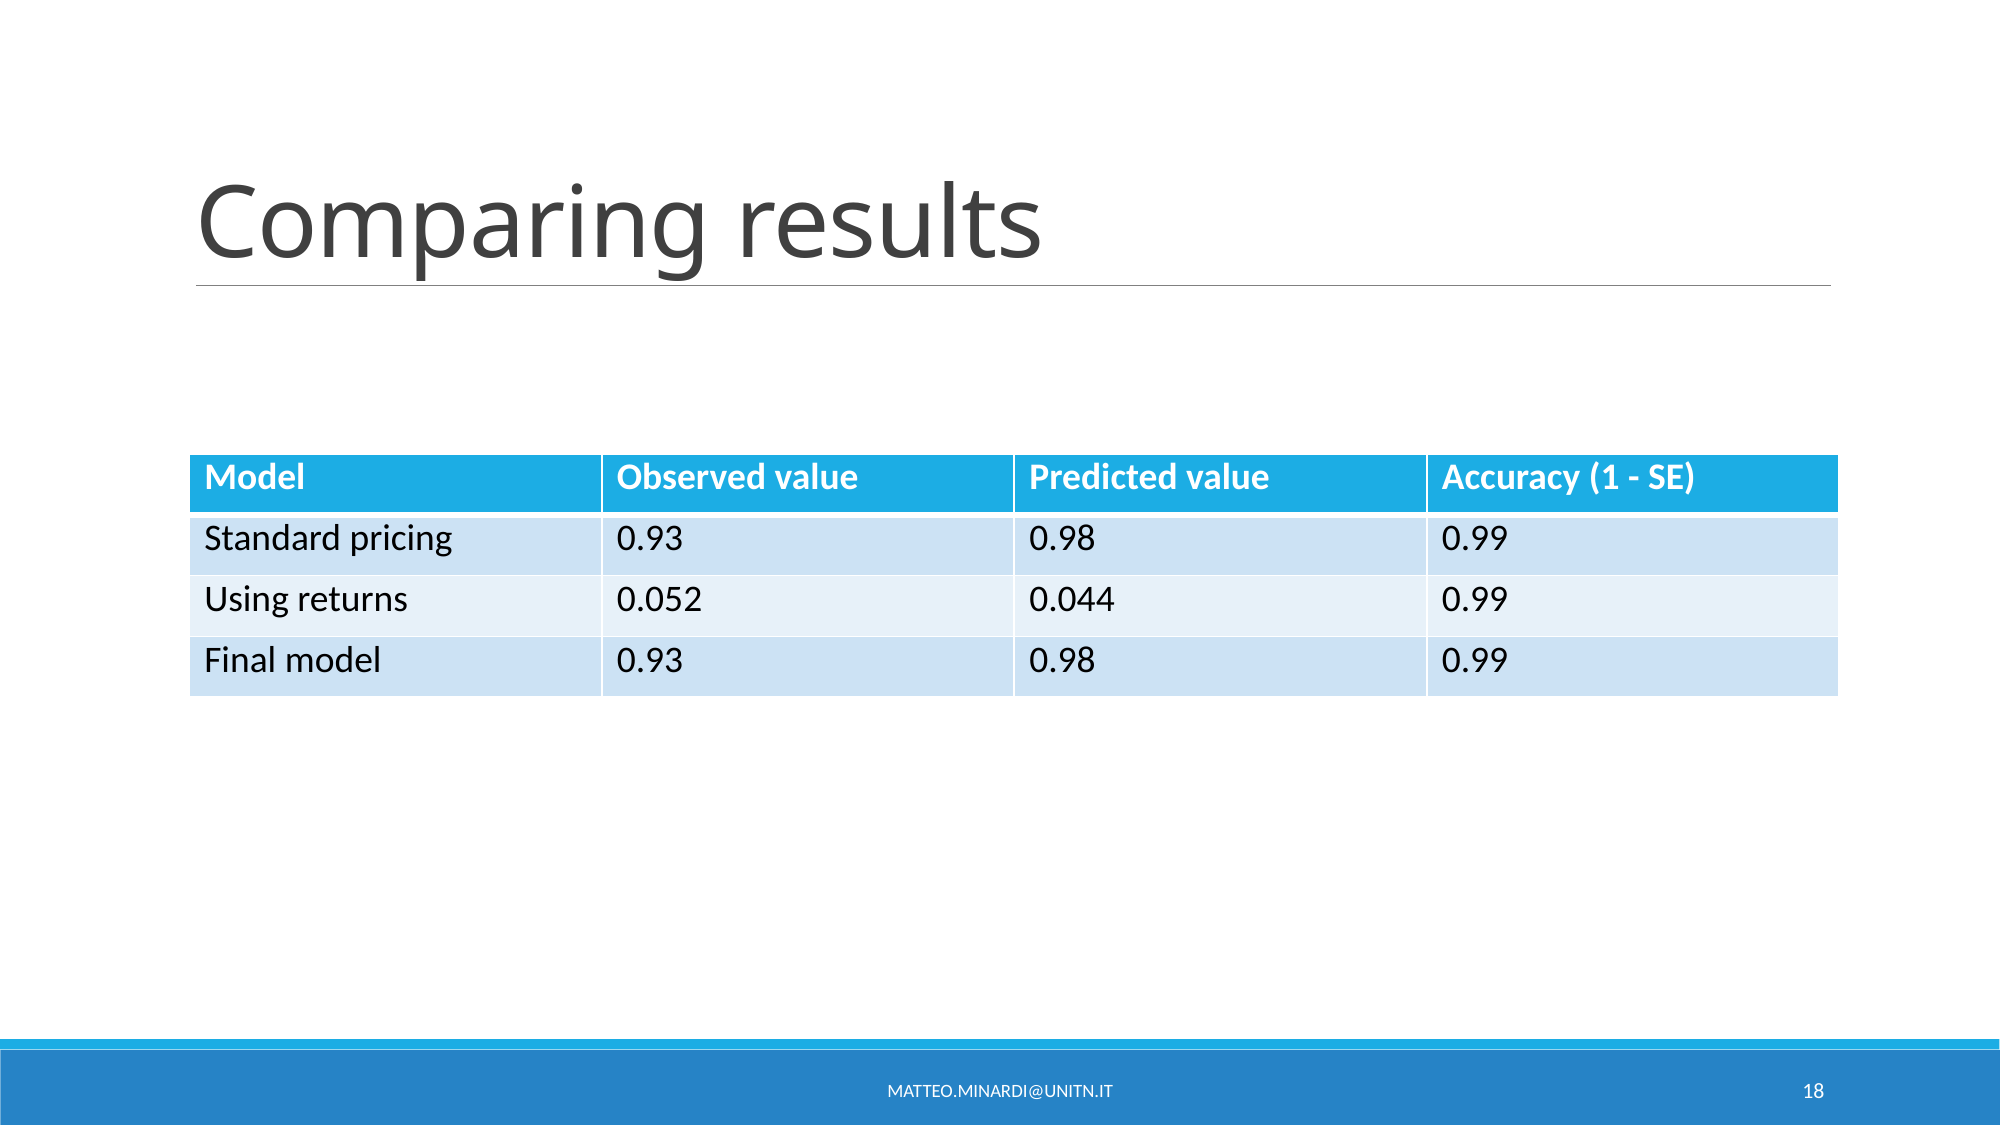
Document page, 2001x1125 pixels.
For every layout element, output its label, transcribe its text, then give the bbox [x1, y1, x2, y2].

table_cell 0.052 [603, 576, 1013, 636]
table_cell 0.99 [1428, 576, 1838, 636]
table_header Model [190, 455, 601, 512]
table_cell 0.044 [1015, 576, 1426, 636]
table_cell 0.98 [1015, 518, 1426, 575]
table_cell 0.93 [603, 637, 1013, 696]
table_cell 0.98 [1015, 637, 1426, 696]
slide_number 18 [1624, 1059, 1840, 1120]
title Comparing results [180, 47, 1830, 285]
table_cell 0.99 [1428, 637, 1838, 696]
table_cell Final model [190, 637, 601, 696]
table_header Accuracy (1 - SE) [1428, 455, 1838, 512]
table_header Predicted value [1015, 455, 1426, 512]
table_header Observed value [603, 455, 1013, 512]
footer matteo.minardi@unitn.it [604, 1059, 1396, 1120]
table_cell 0.93 [603, 518, 1013, 575]
table_cell Using returns [190, 576, 601, 636]
table_cell Standard pricing [190, 518, 601, 575]
table_cell 0.99 [1428, 518, 1838, 575]
